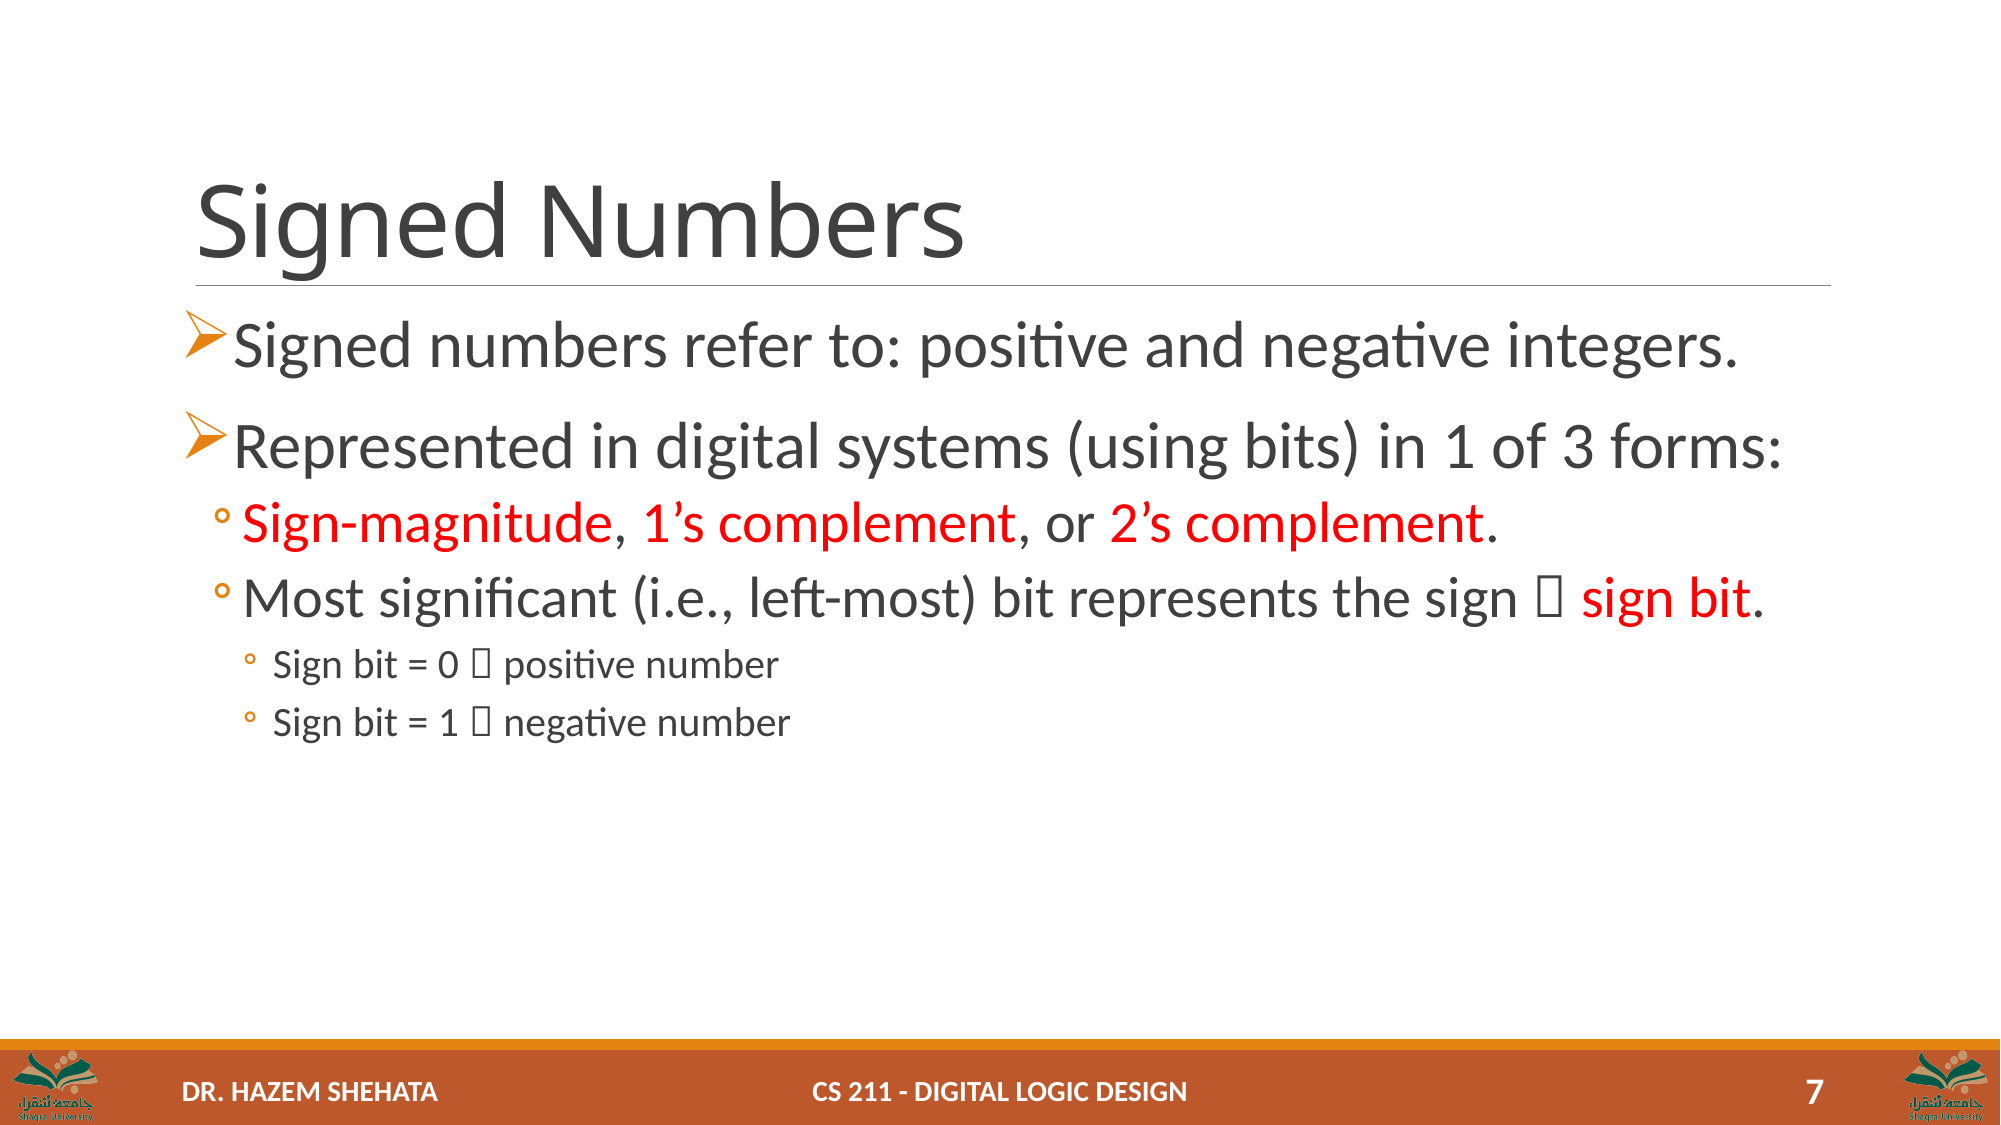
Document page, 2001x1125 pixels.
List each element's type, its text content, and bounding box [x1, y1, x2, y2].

title Signed Numbers [180, 47, 1830, 285]
slide_number 7 [1624, 1059, 1840, 1120]
list Signed numbers refer to: positive and negative integers. Represented in digital systems (using bits) in 1 of 3 forms: Sign-magnitude, 1’s complement, or 2’s complement. Most significant (i.e., left-most) bit represents the sign  sign bit. Sign bit = 0  positive number Sign bit = 1  negative number [180, 302, 1830, 963]
footer CS 211 - Digital Logic Design [604, 1059, 1396, 1120]
picture [1890, 1049, 2001, 1125]
picture [0, 1050, 111, 1125]
